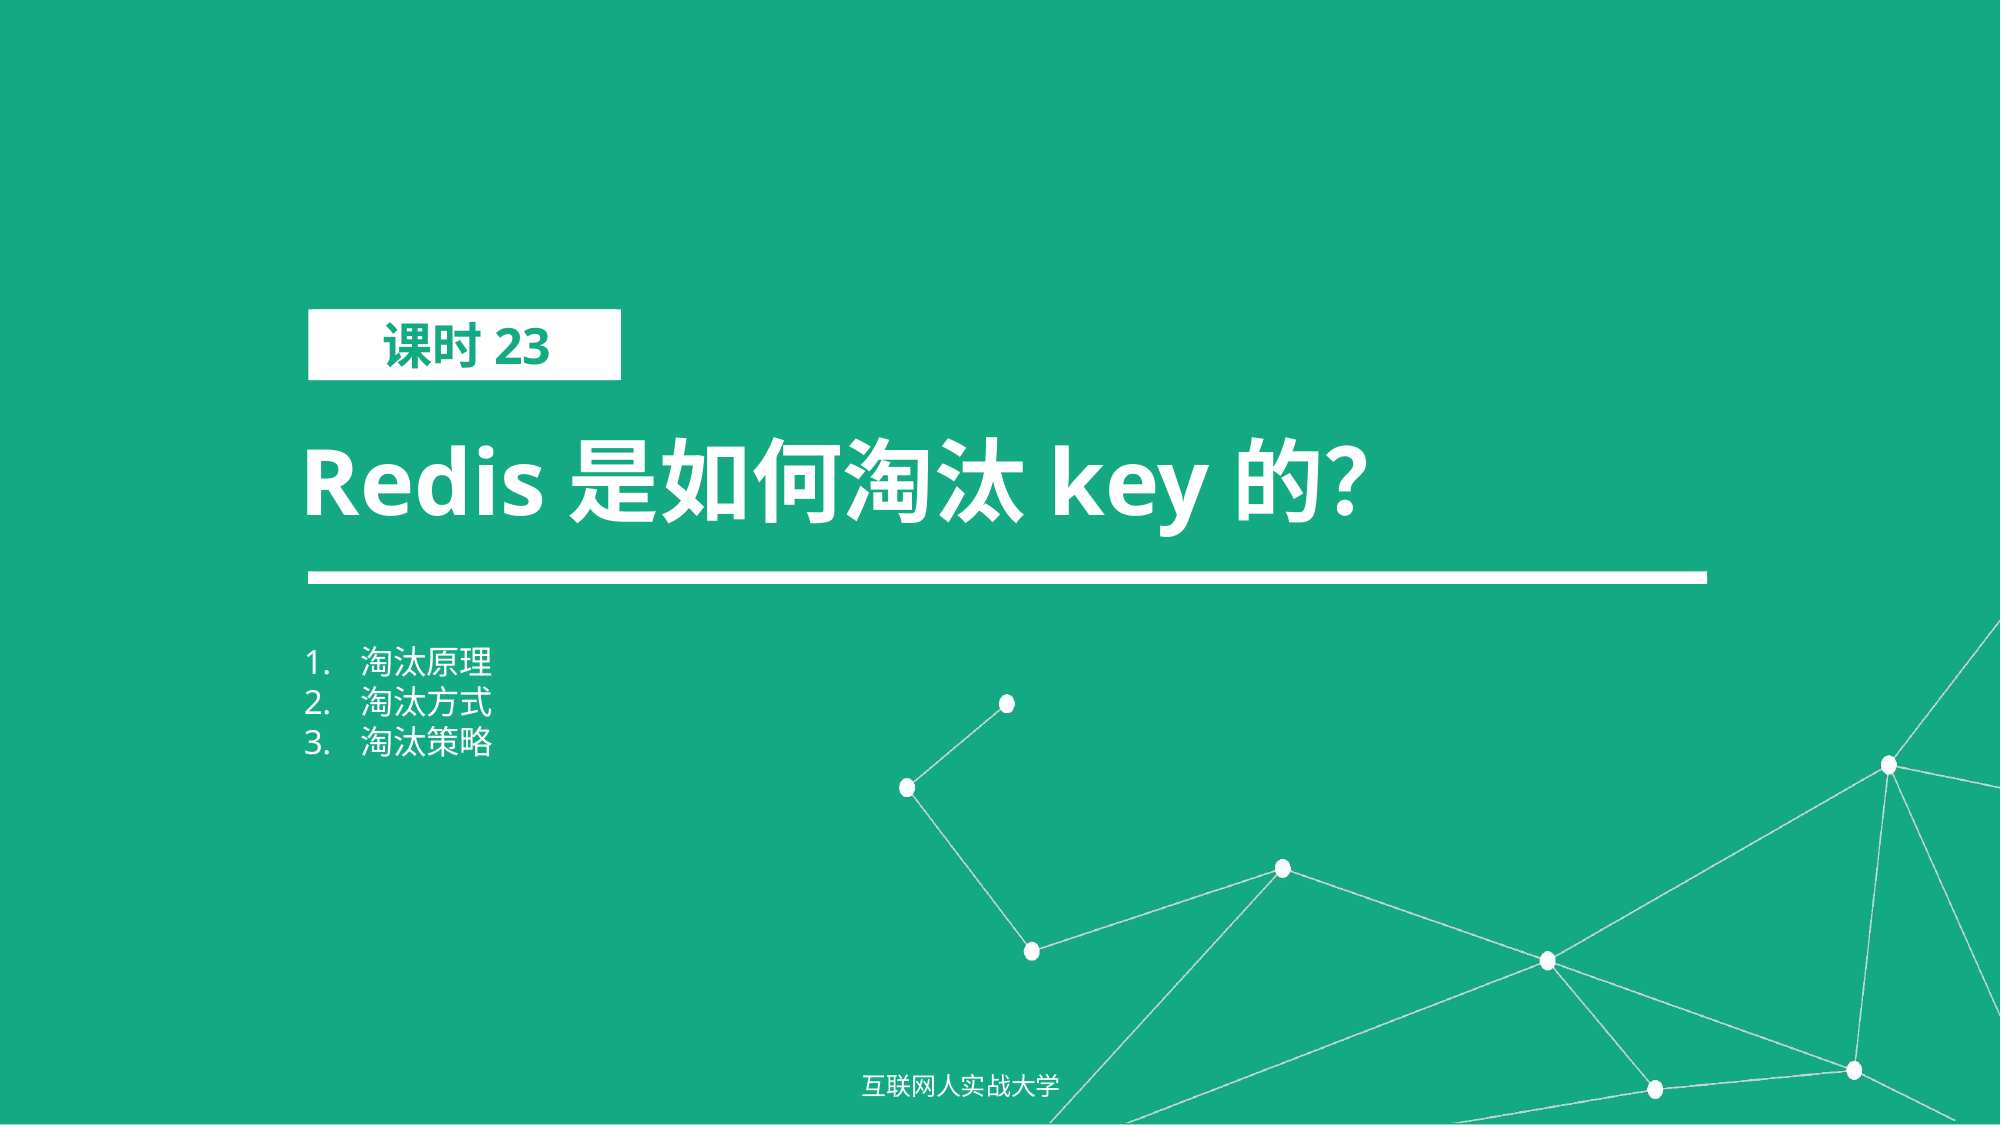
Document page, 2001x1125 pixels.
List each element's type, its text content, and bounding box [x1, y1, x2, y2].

text_box [308, 571, 1708, 584]
text_box [296, 416, 1791, 553]
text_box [308, 306, 312, 383]
text_box [0, 0, 2000, 1125]
text_box Redis是如何淘汰key的？ [292, 416, 296, 542]
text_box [312, 306, 622, 383]
picture [275, 602, 2000, 1123]
